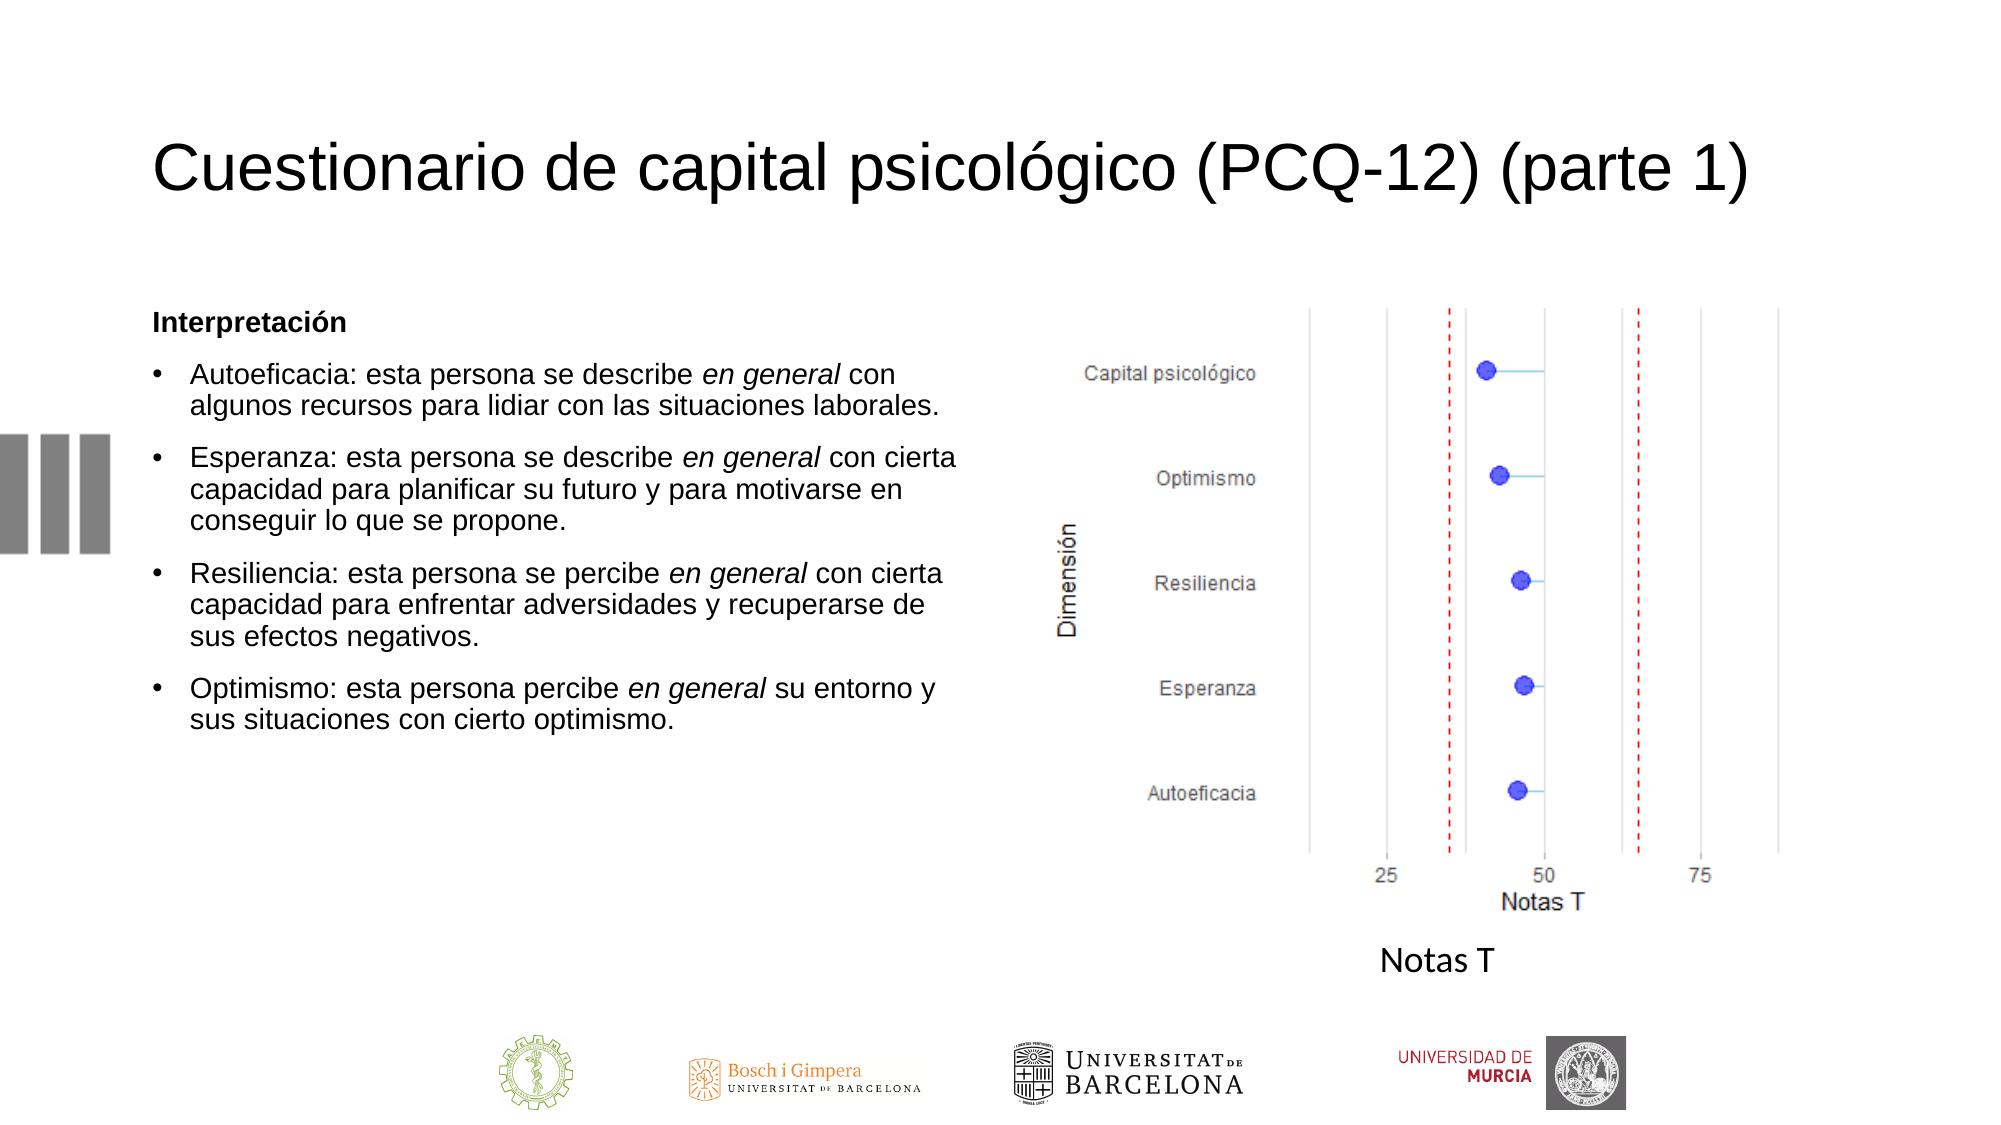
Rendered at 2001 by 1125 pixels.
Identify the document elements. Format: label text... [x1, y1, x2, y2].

title Cuestionario de capital psicológico (PCQ-12) (parte 1) [137, 59, 1863, 278]
picture [1331, 1036, 1627, 1110]
picture [0, 420, 123, 563]
picture [499, 1035, 573, 1110]
picture [1014, 1042, 1243, 1105]
picture [1043, 297, 1832, 928]
text_box Notas T [1012, 927, 1863, 1011]
picture [684, 1031, 926, 1125]
list Interpretación Autoeficacia: esta persona se describe en general con algunos recursos para lidiar con las situaciones laborales. Esperanza: esta persona se describe en general con cierta capacidad para planificar su futuro y para motivarse en conseguir lo que se propone. Resiliencia: esta persona se percibe en general con cierta capacidad para enfrentar adversidades y recuperarse de sus efectos negativos. Optimismo: esta persona percibe en general su entorno y sus situaciones con cierto optimismo. [137, 299, 988, 1014]
